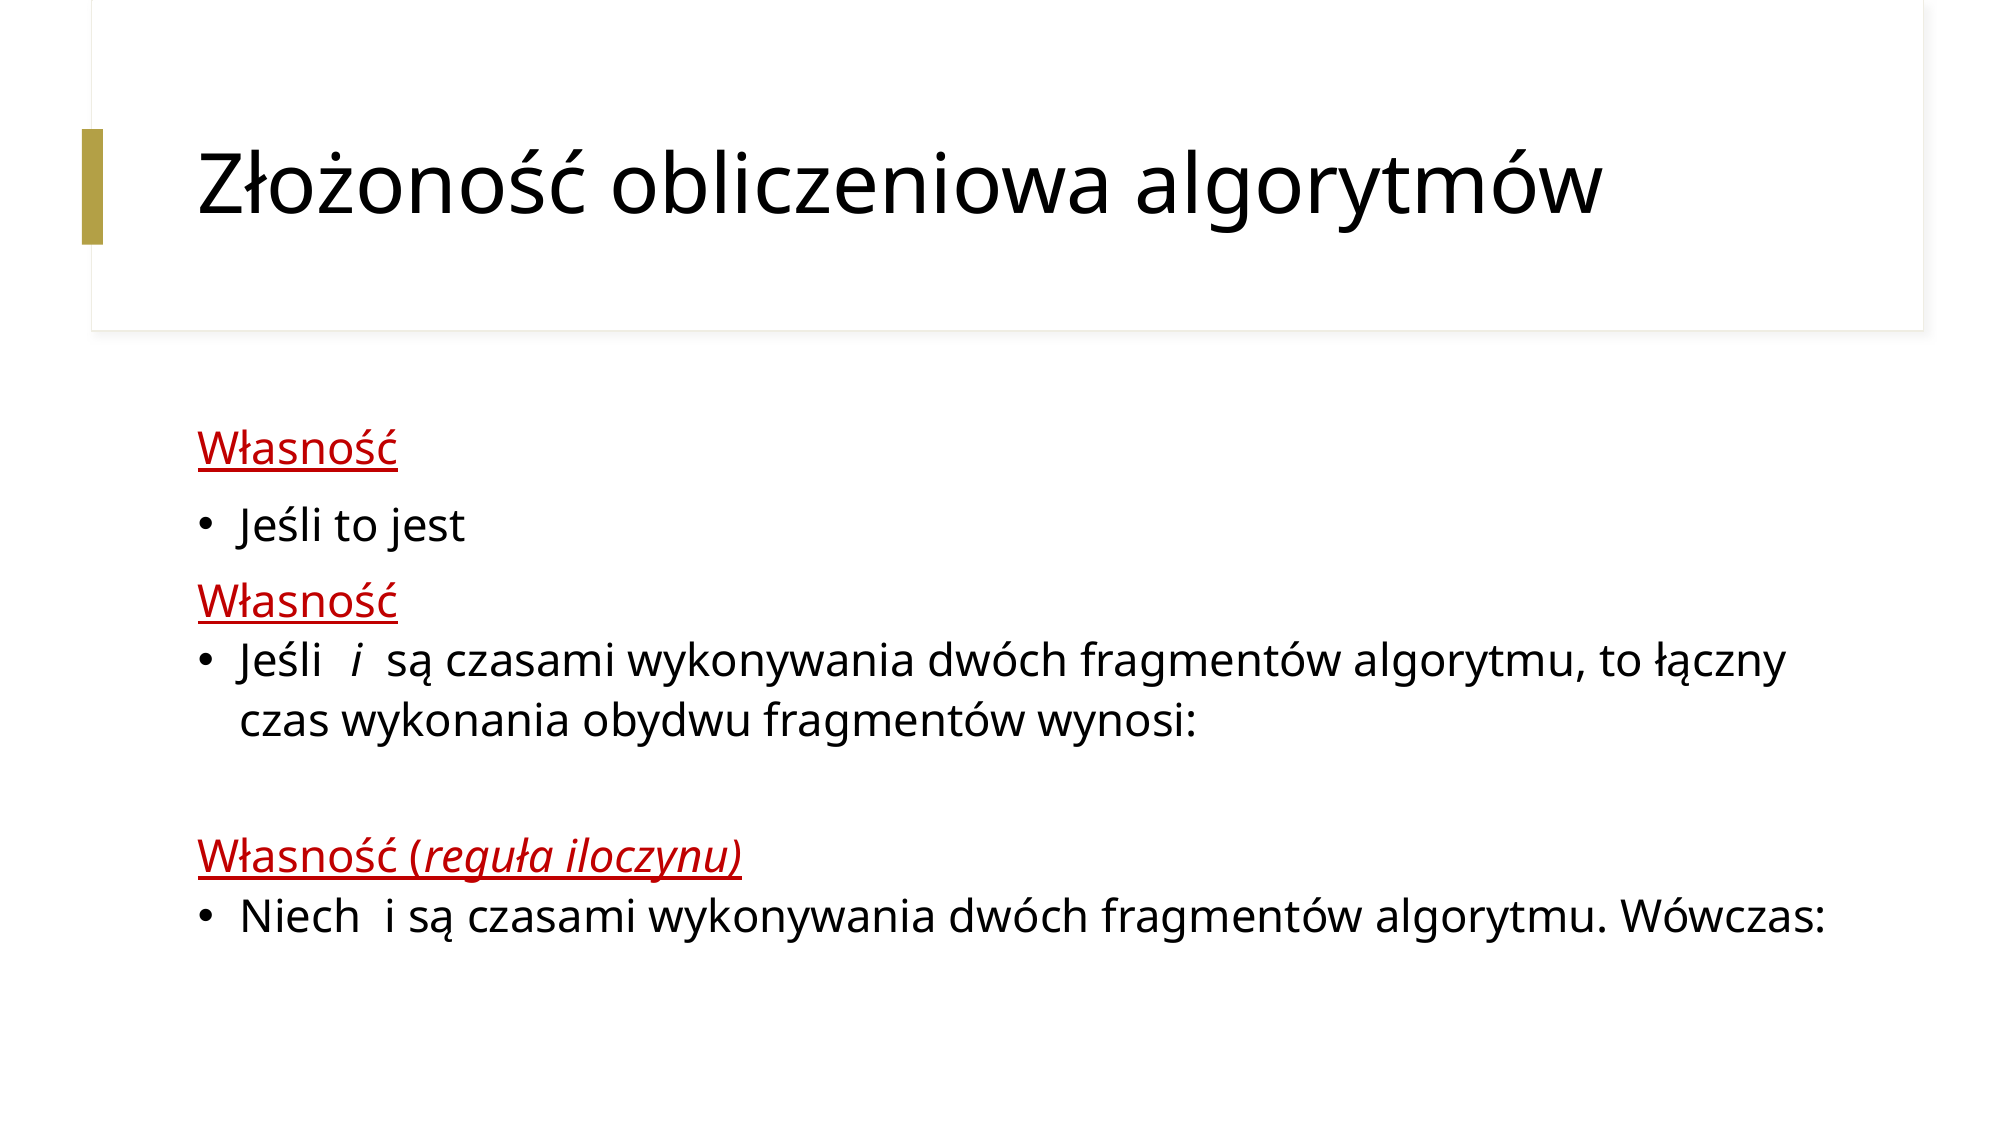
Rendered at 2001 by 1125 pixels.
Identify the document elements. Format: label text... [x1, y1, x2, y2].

title Złożoność obliczeniowa algorytmów [183, 90, 1851, 284]
